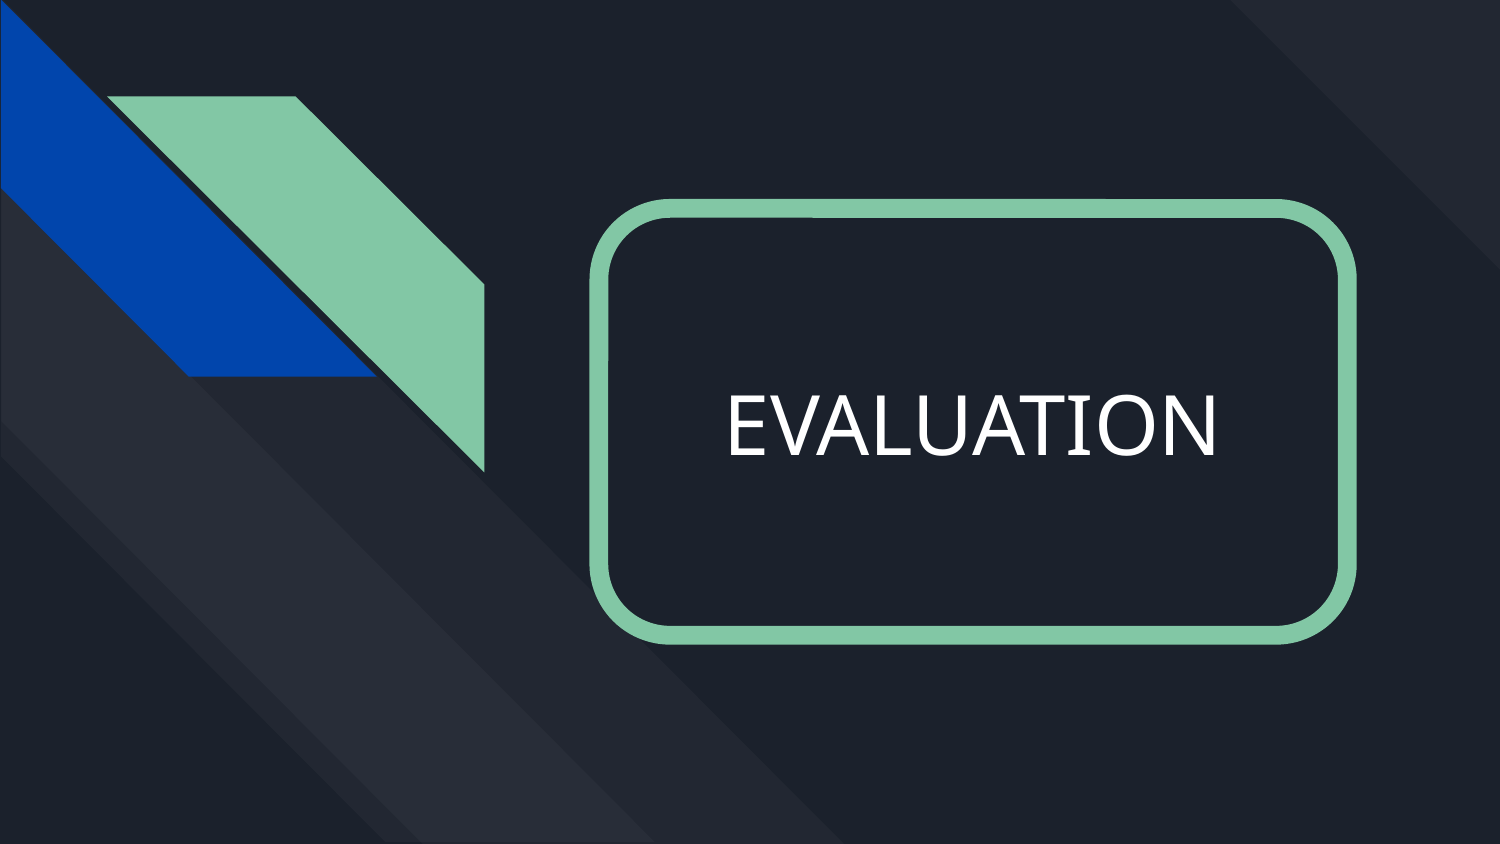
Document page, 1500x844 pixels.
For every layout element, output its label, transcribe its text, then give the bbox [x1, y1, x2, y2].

text_box EVALUATION [598, 208, 1348, 636]
